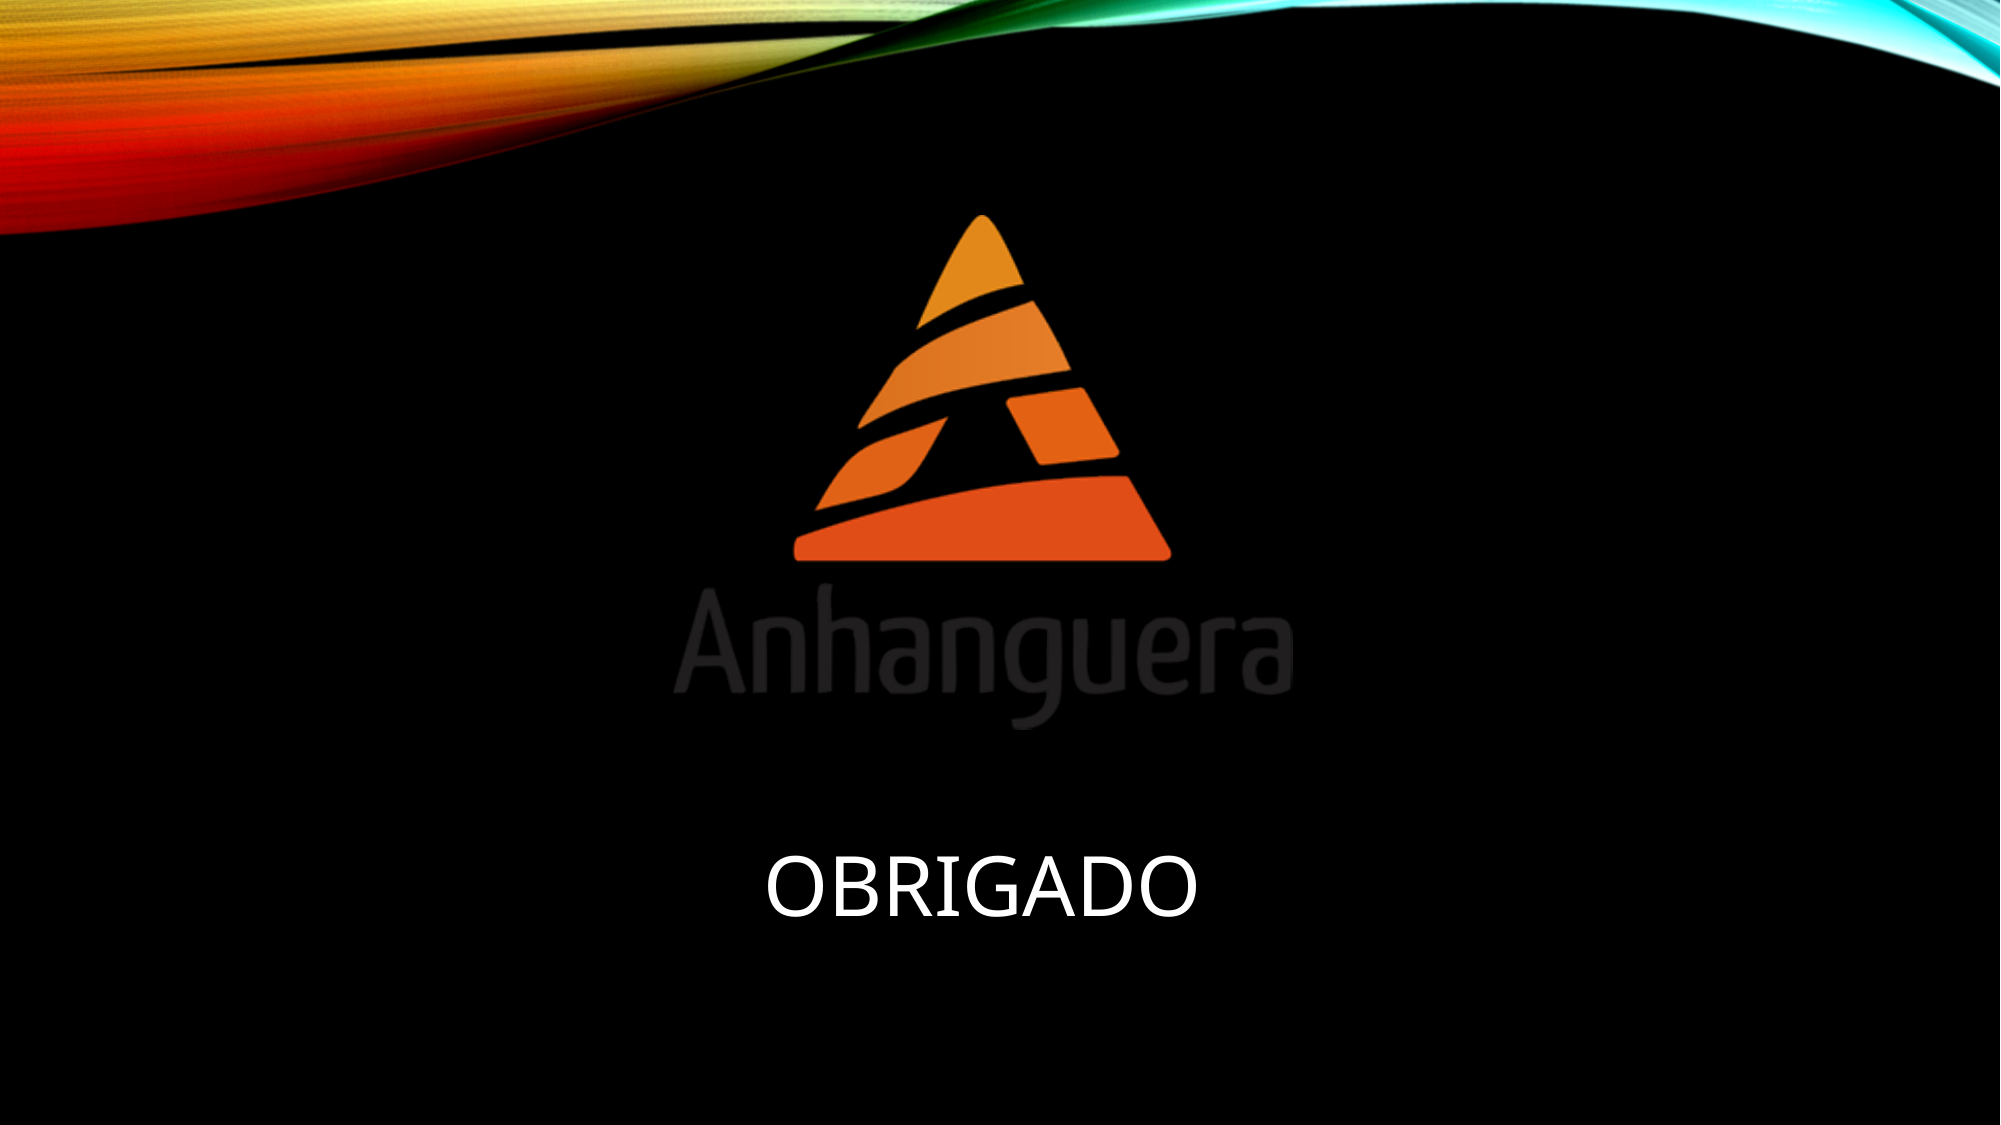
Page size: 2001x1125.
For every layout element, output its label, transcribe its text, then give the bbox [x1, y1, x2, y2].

text_box Obrigado [276, 837, 1690, 1050]
picture [0, 0, 2000, 731]
